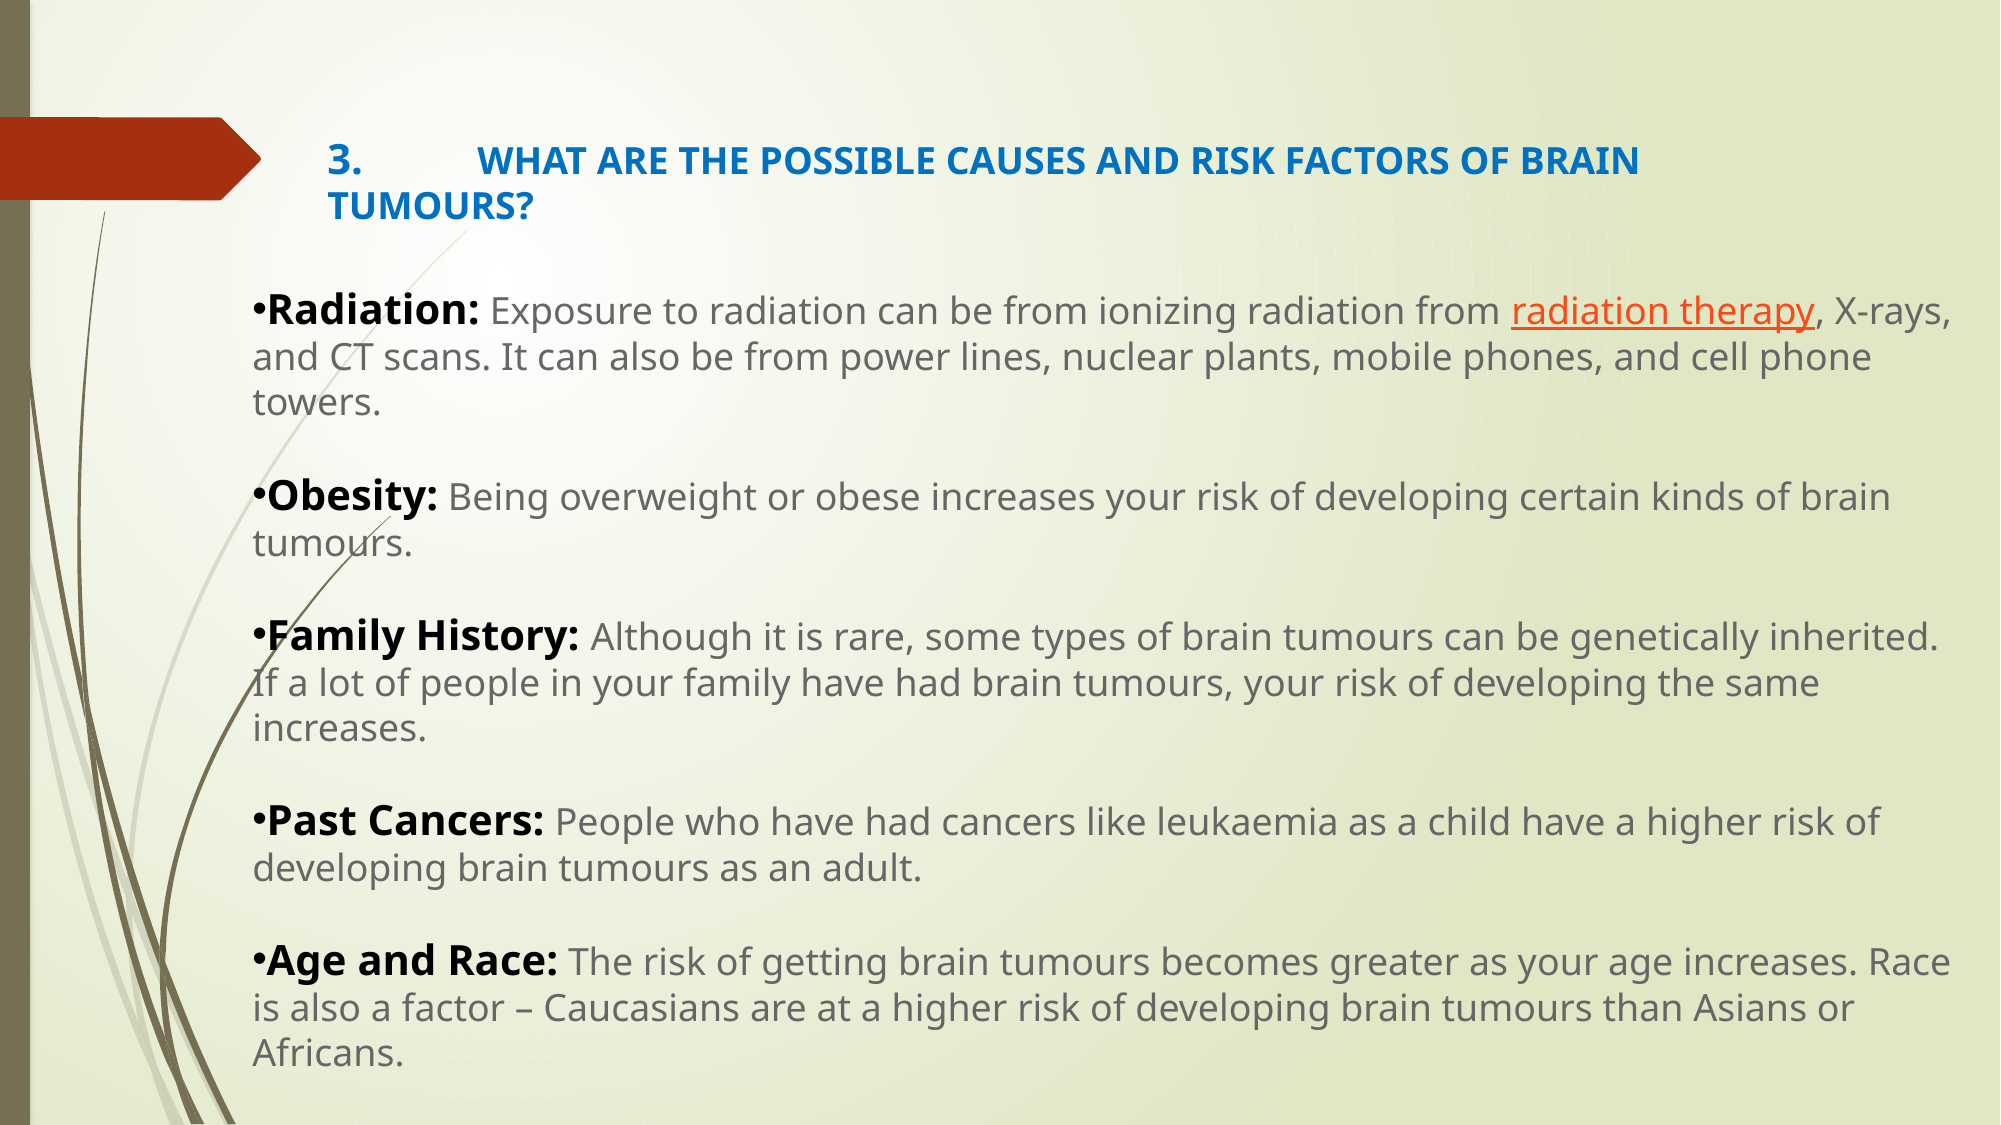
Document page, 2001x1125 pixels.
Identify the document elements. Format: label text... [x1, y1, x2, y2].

text_box 3. WHAT ARE THE POSSIBLE CAUSES AND RISK FACTORS OF BRAIN TUMOURS? [312, 125, 1900, 235]
text_box Radiation: Exposure to radiation can be from ionizing radiation from radiation therapy, X-rays, and CT scans. It can also be from power lines, nuclear plants, mobile phones, and cell phone towers. Obesity: Being overweight or obese increases your risk of developing certain kinds of brain tumours. Family History: Although it is rare, some types of brain tumours can be genetically inherited. If a lot of people in your family have had brain tumours, your risk of developing the same increases. Past Cancers: People who have had cancers like leukaemia as a child have a higher risk of developing brain tumours as an adult. Age and Race: The risk of getting brain tumours becomes greater as your age increases. Race is also a factor – Caucasians are at a higher risk of developing brain tumours than Asians or Africans. Exposure to Chemicals: Exposure to certain harmful chemicals in your living or work environment can put you at risk of developing a brain tumour. [237, 275, 1975, 1125]
